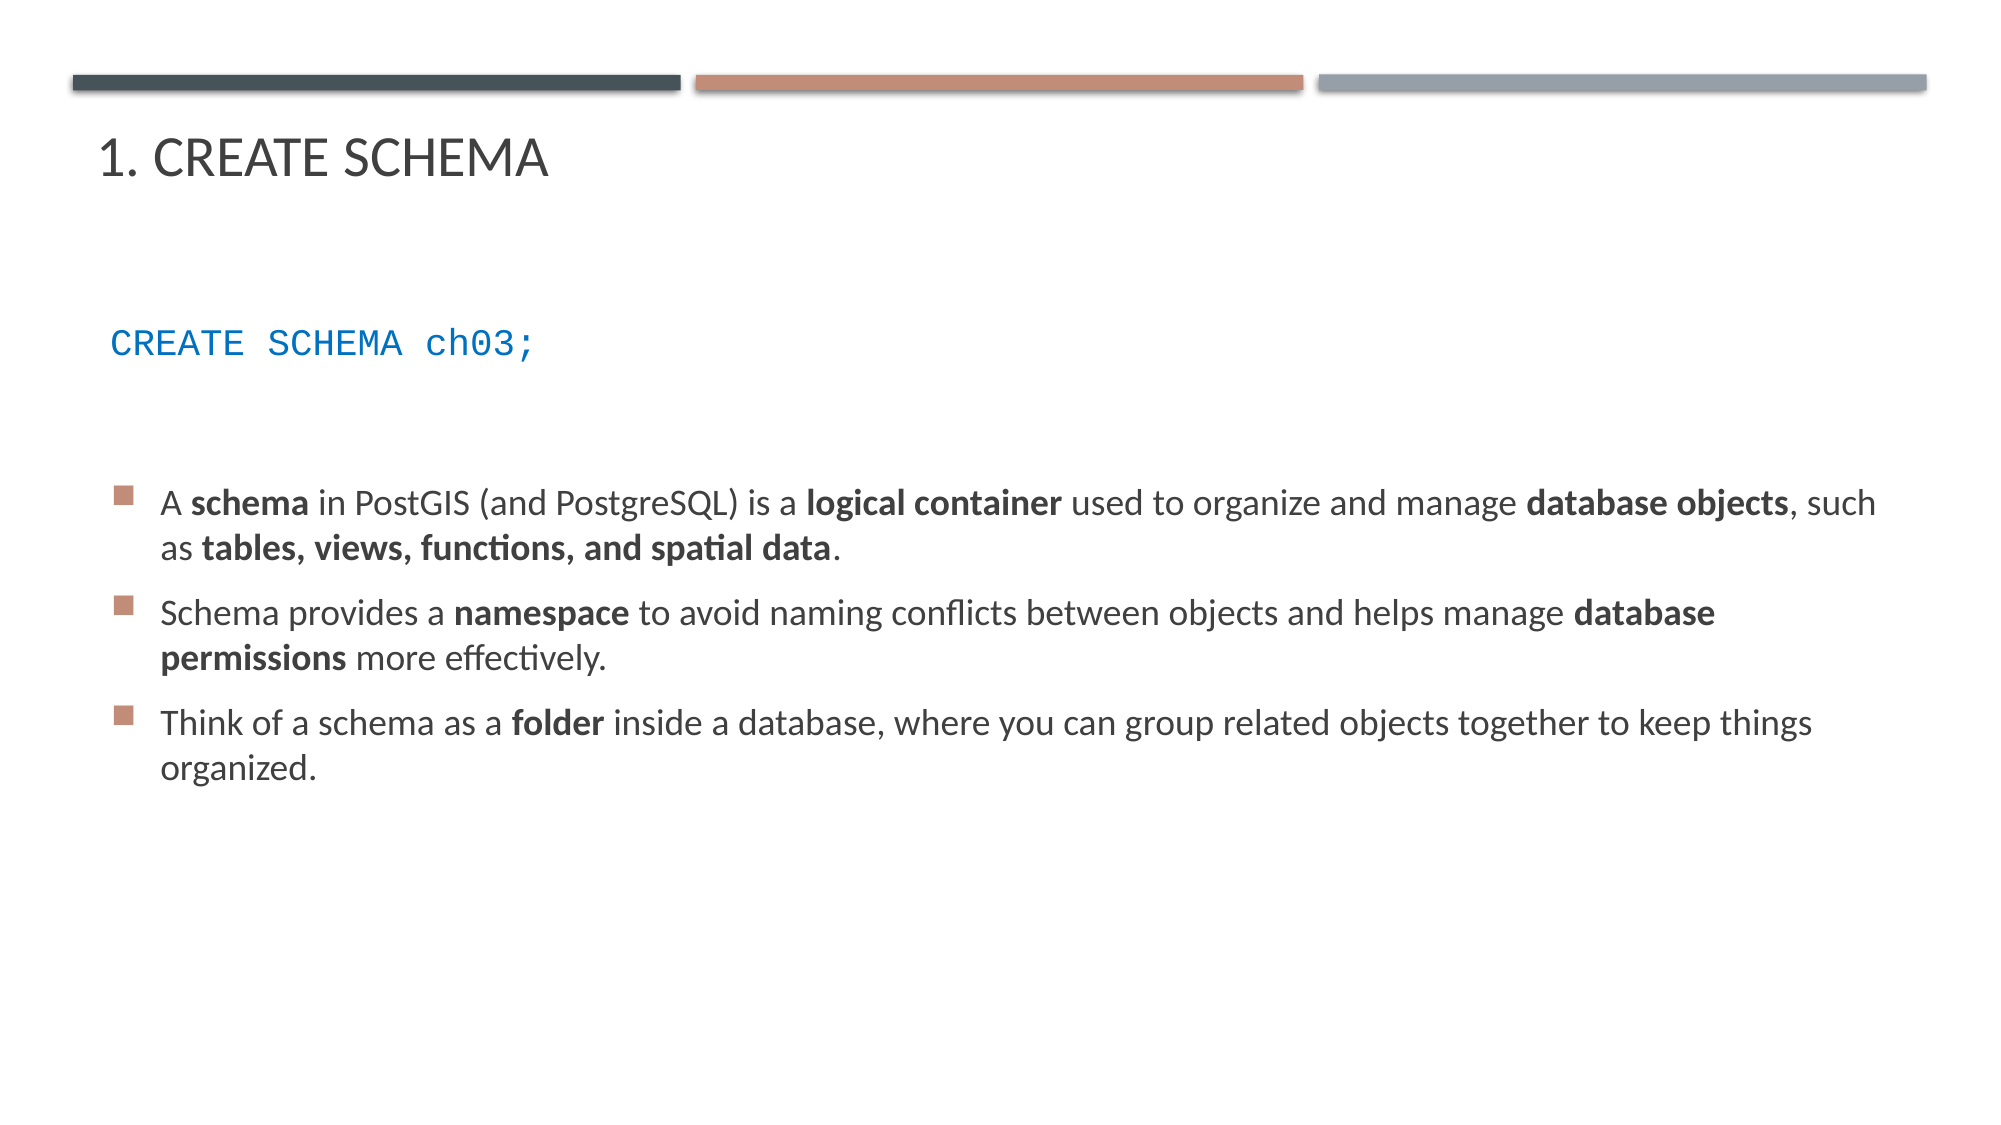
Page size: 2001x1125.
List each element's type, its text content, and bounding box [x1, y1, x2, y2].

list A schema in PostGIS (and PostgreSQL) is a logical container used to organize and manage database objects, such as tables, views, functions, and spatial data. Schema provides a namespace to avoid naming conflicts between objects and helps manage database permissions more effectively. Think of a schema as a folder inside a database, where you can group related objects together to keep things organized. [95, 444, 1905, 821]
title 1. Create schema [81, 88, 1891, 196]
text_box CREATE SCHEMA ch03; [95, 310, 721, 371]
